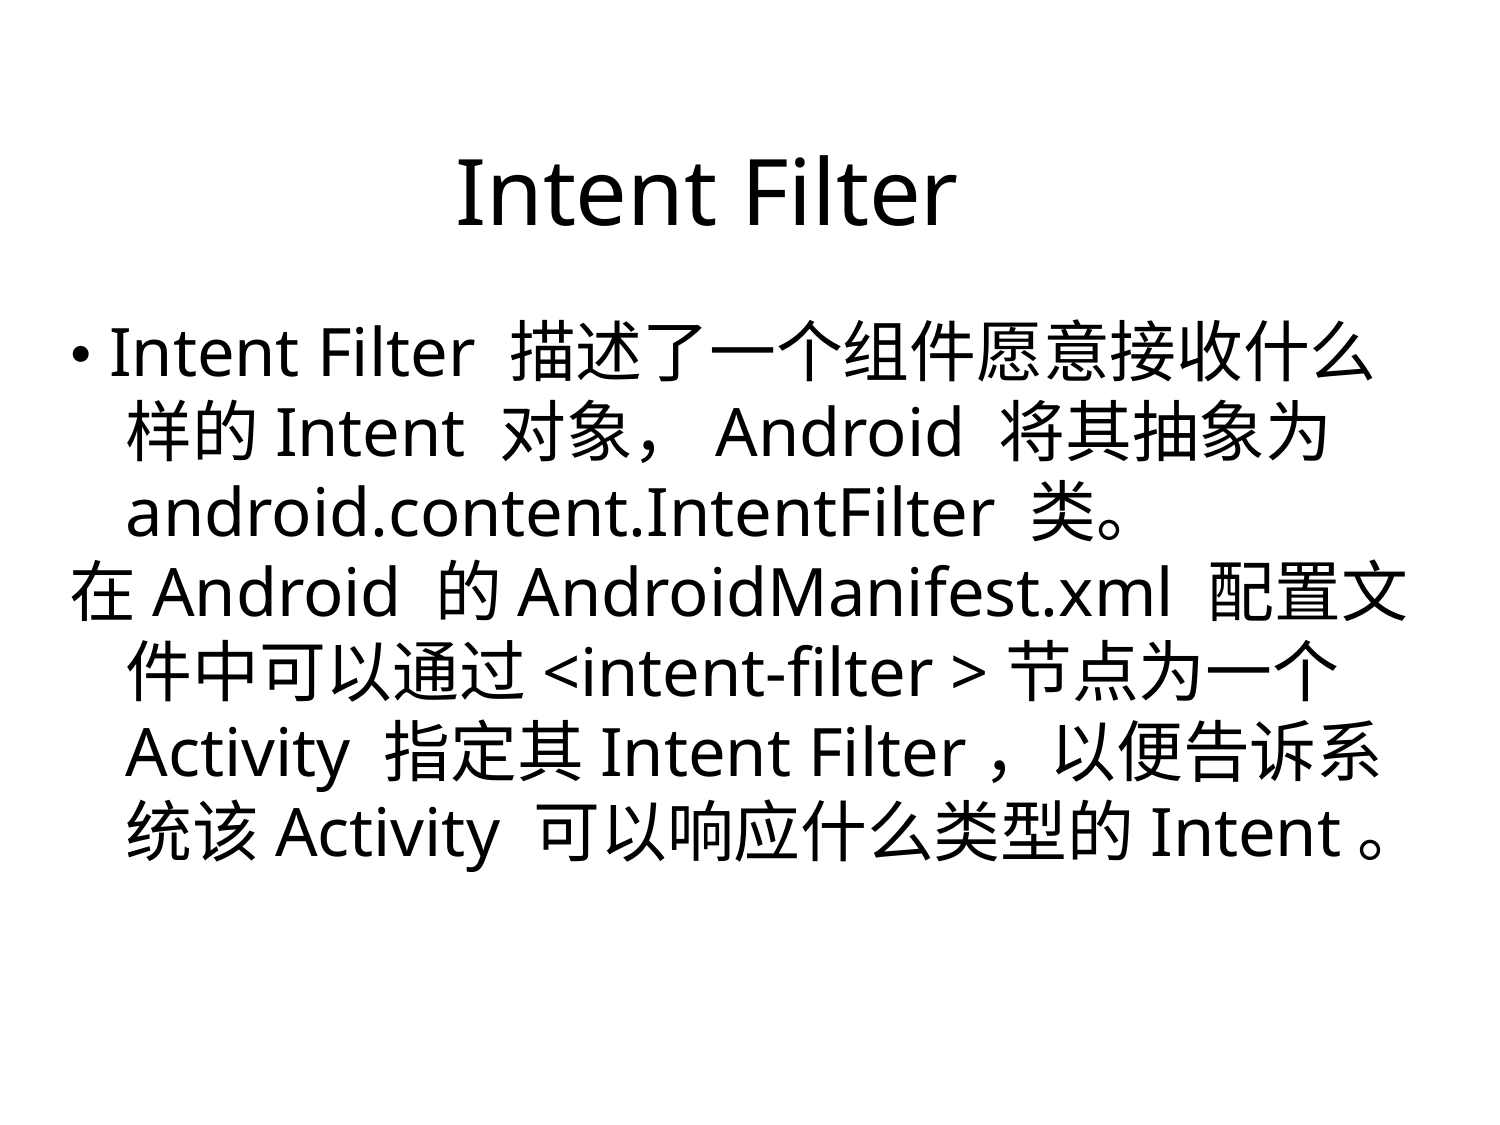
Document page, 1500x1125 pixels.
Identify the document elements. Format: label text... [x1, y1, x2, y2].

text_box Intent Filter • Intent Filter 描述了一个组件愿意接收什么 样的Intent 对象，Android 将其抽象为 android.content.IntentFilter 类。 在Android 的AndroidManifest.xml 配置文 件中可以通过<intent-filter >节点为一个 Activity 指定其Intent Filter，以便告诉系 统该Activity 可以响应什么类型的Intent。 [69, 123, 1424, 870]
